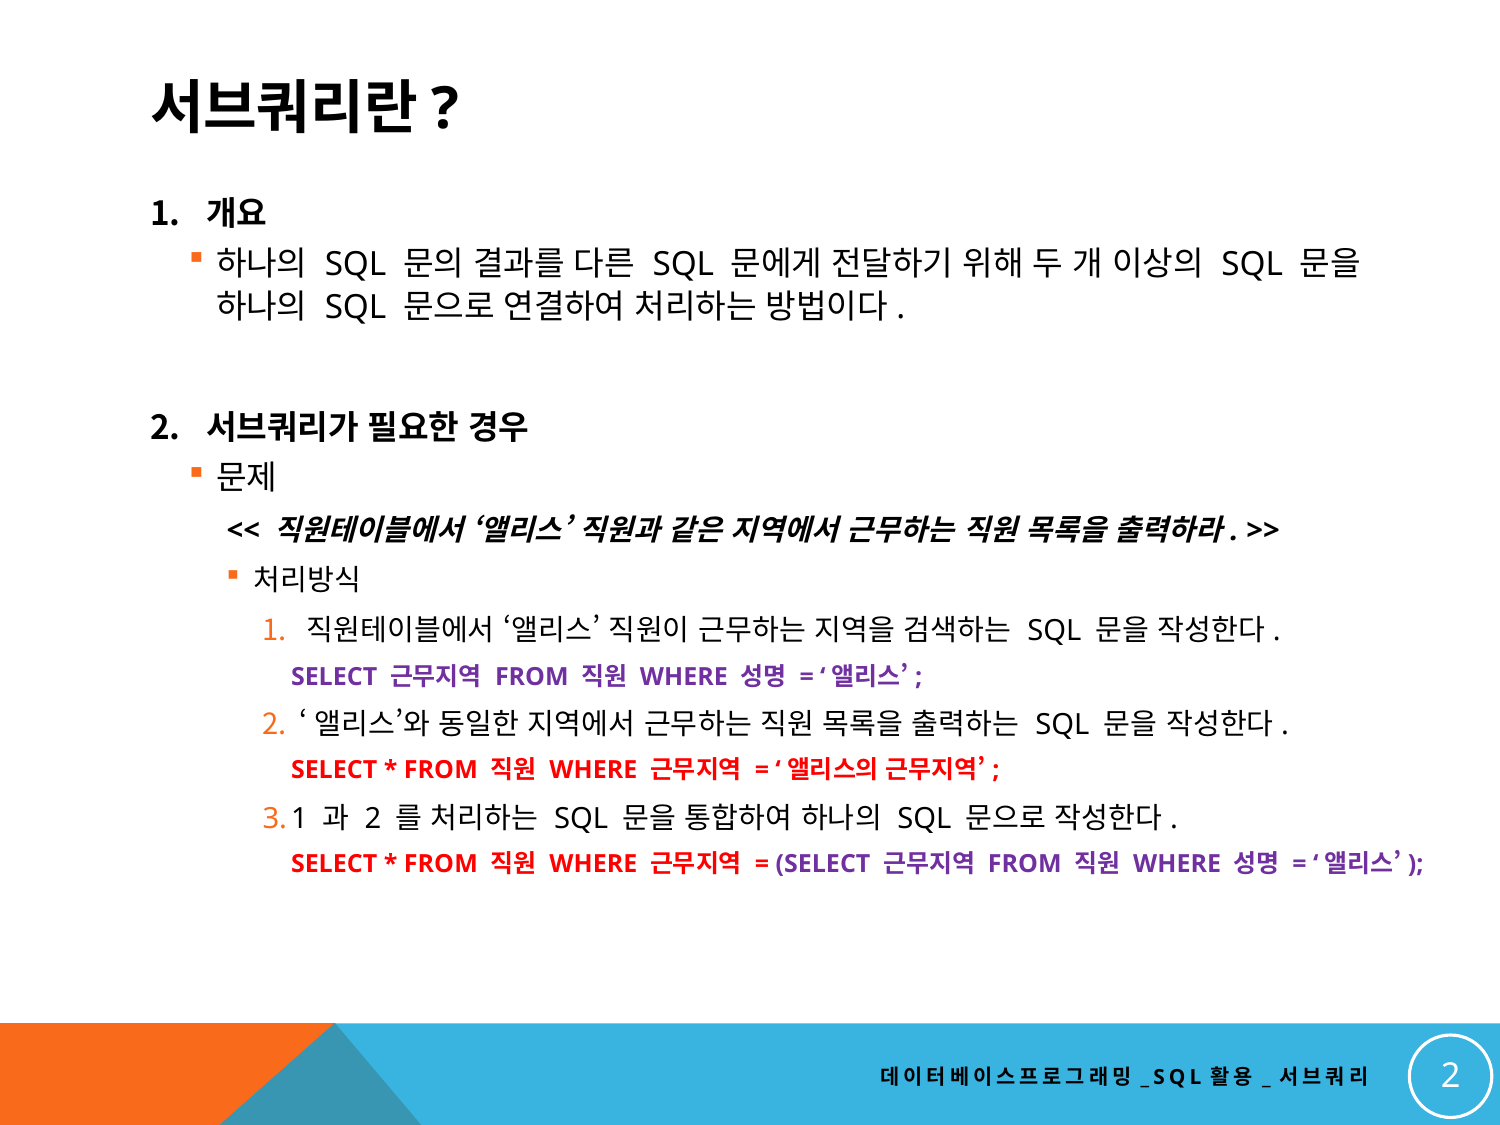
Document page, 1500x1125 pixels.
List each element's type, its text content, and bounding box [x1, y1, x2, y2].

footer 데이터베이스프로그래밍_SQL활용_서브쿼리 [608, 1053, 1384, 1099]
slide_number 2 [1407, 1033, 1494, 1120]
list 개요 하나의 SQL 문의 결과를 다른 SQL 문에게 전달하기 위해 두 개 이상의 SQL 문을 하나의 SQL 문으로 연결하여 처리하는 방법이다. 서브쿼리가 필요한 경우 문제 << 직원테이블에서 ‘앨리스’ 직원과 같은 지역에서 근무하는 직원 목록을 출력하라. >> 처리방식 직원테이블에서 ‘앨리스’ 직원이 근무하는 지역을 검색하는 SQL 문을 작성한다. SELECT 근무지역 FROM 직원 WHERE 성명 = ‘앨리스’; ‘앨리스’와 동일한 지역에서 근무하는 직원 목록을 출력하는 SQL 문을 작성한다. SELECT * FROM 직원 WHERE 근무지역 = ‘앨리스의 근무지역’; 1 과 2 를 처리하는 SQL 문을 통합하여 하나의 SQL 문으로 작성한다. SELECT * FROM 직원 WHERE 근무지역 = (SELECT 근무지역 FROM 직원 WHERE 성명 = ‘앨리스’); [135, 180, 1492, 1000]
title 서브쿼리란? [135, 60, 1369, 150]
